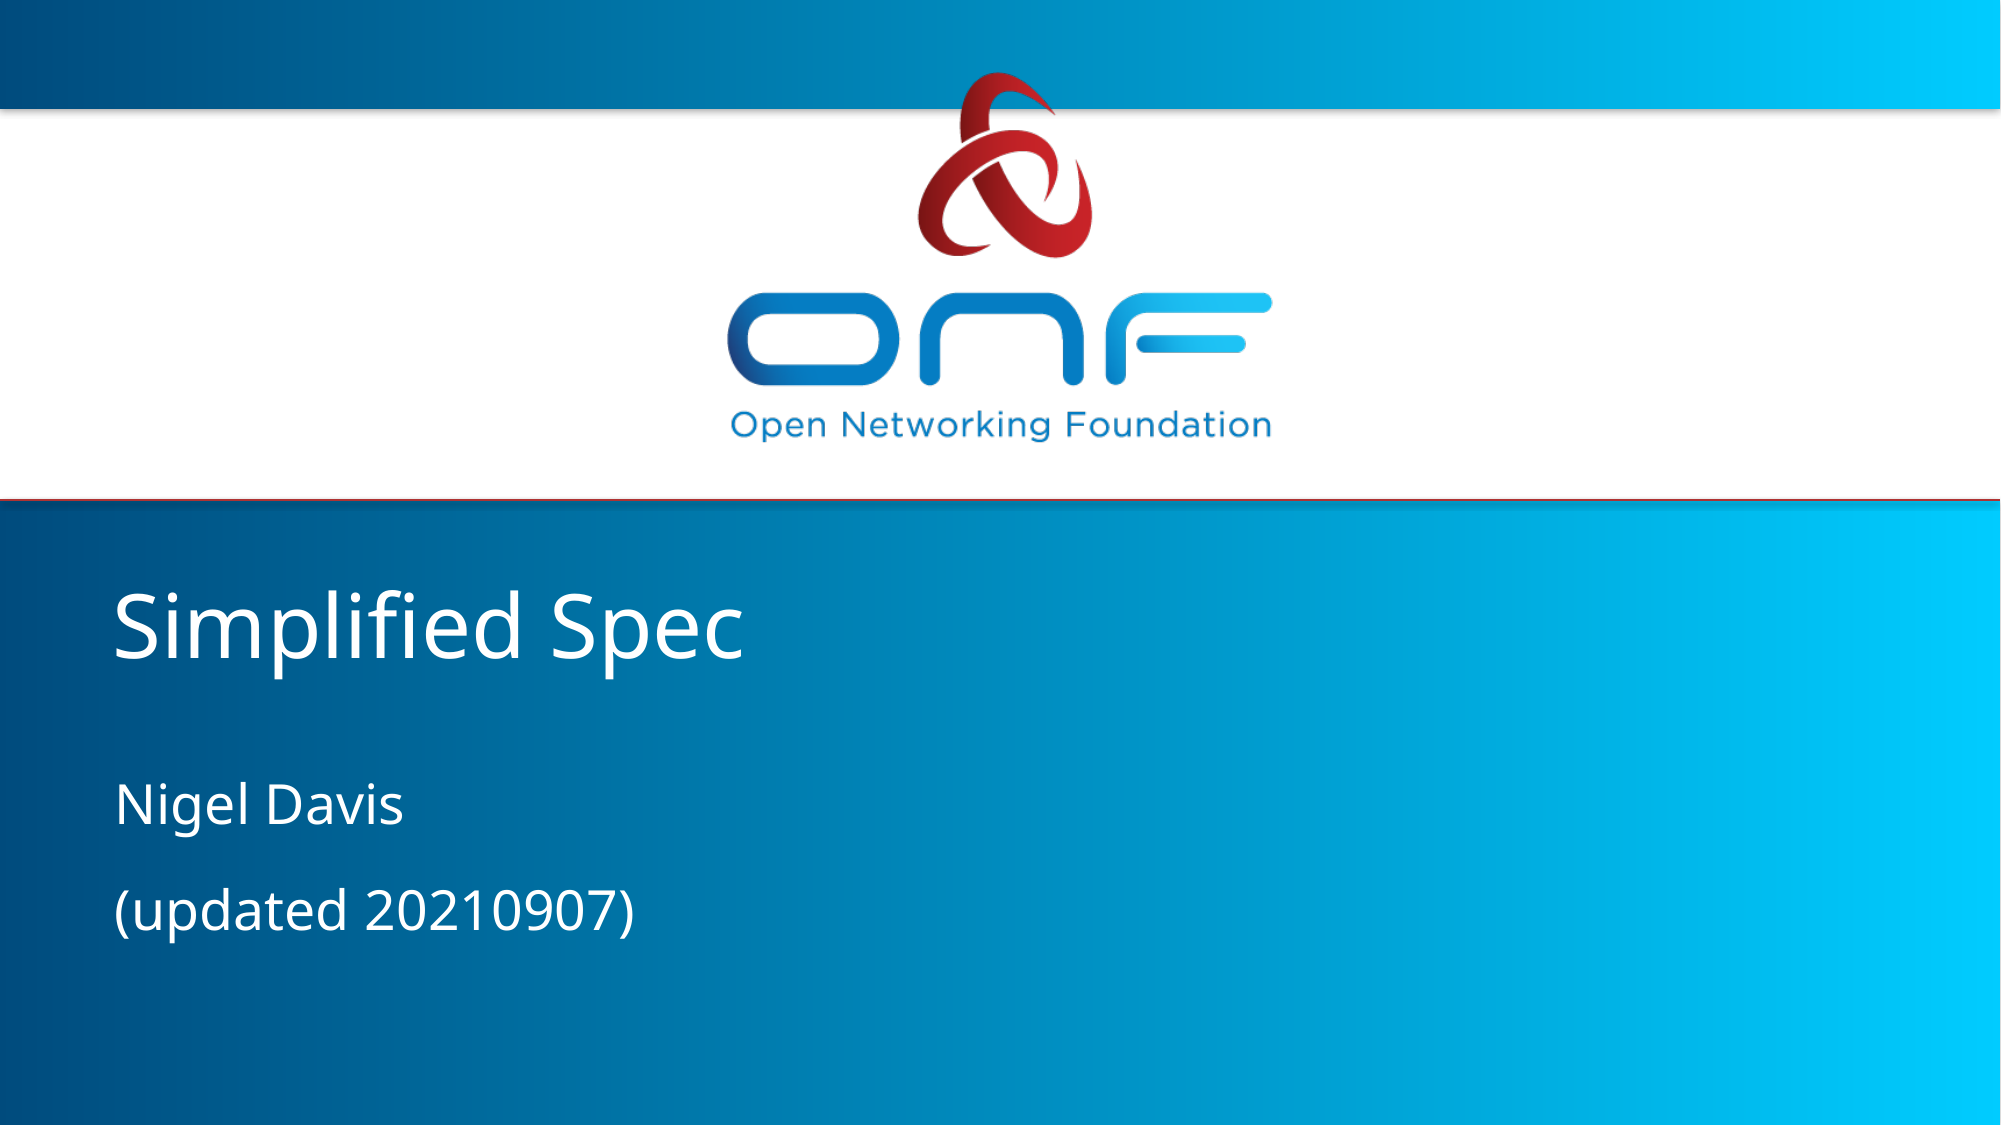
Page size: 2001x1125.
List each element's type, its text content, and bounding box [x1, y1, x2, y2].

picture [719, 73, 1277, 448]
subtitle Nigel Davis (updated 20210907) [99, 744, 1914, 1063]
title Simplified Spec [97, 574, 1912, 685]
